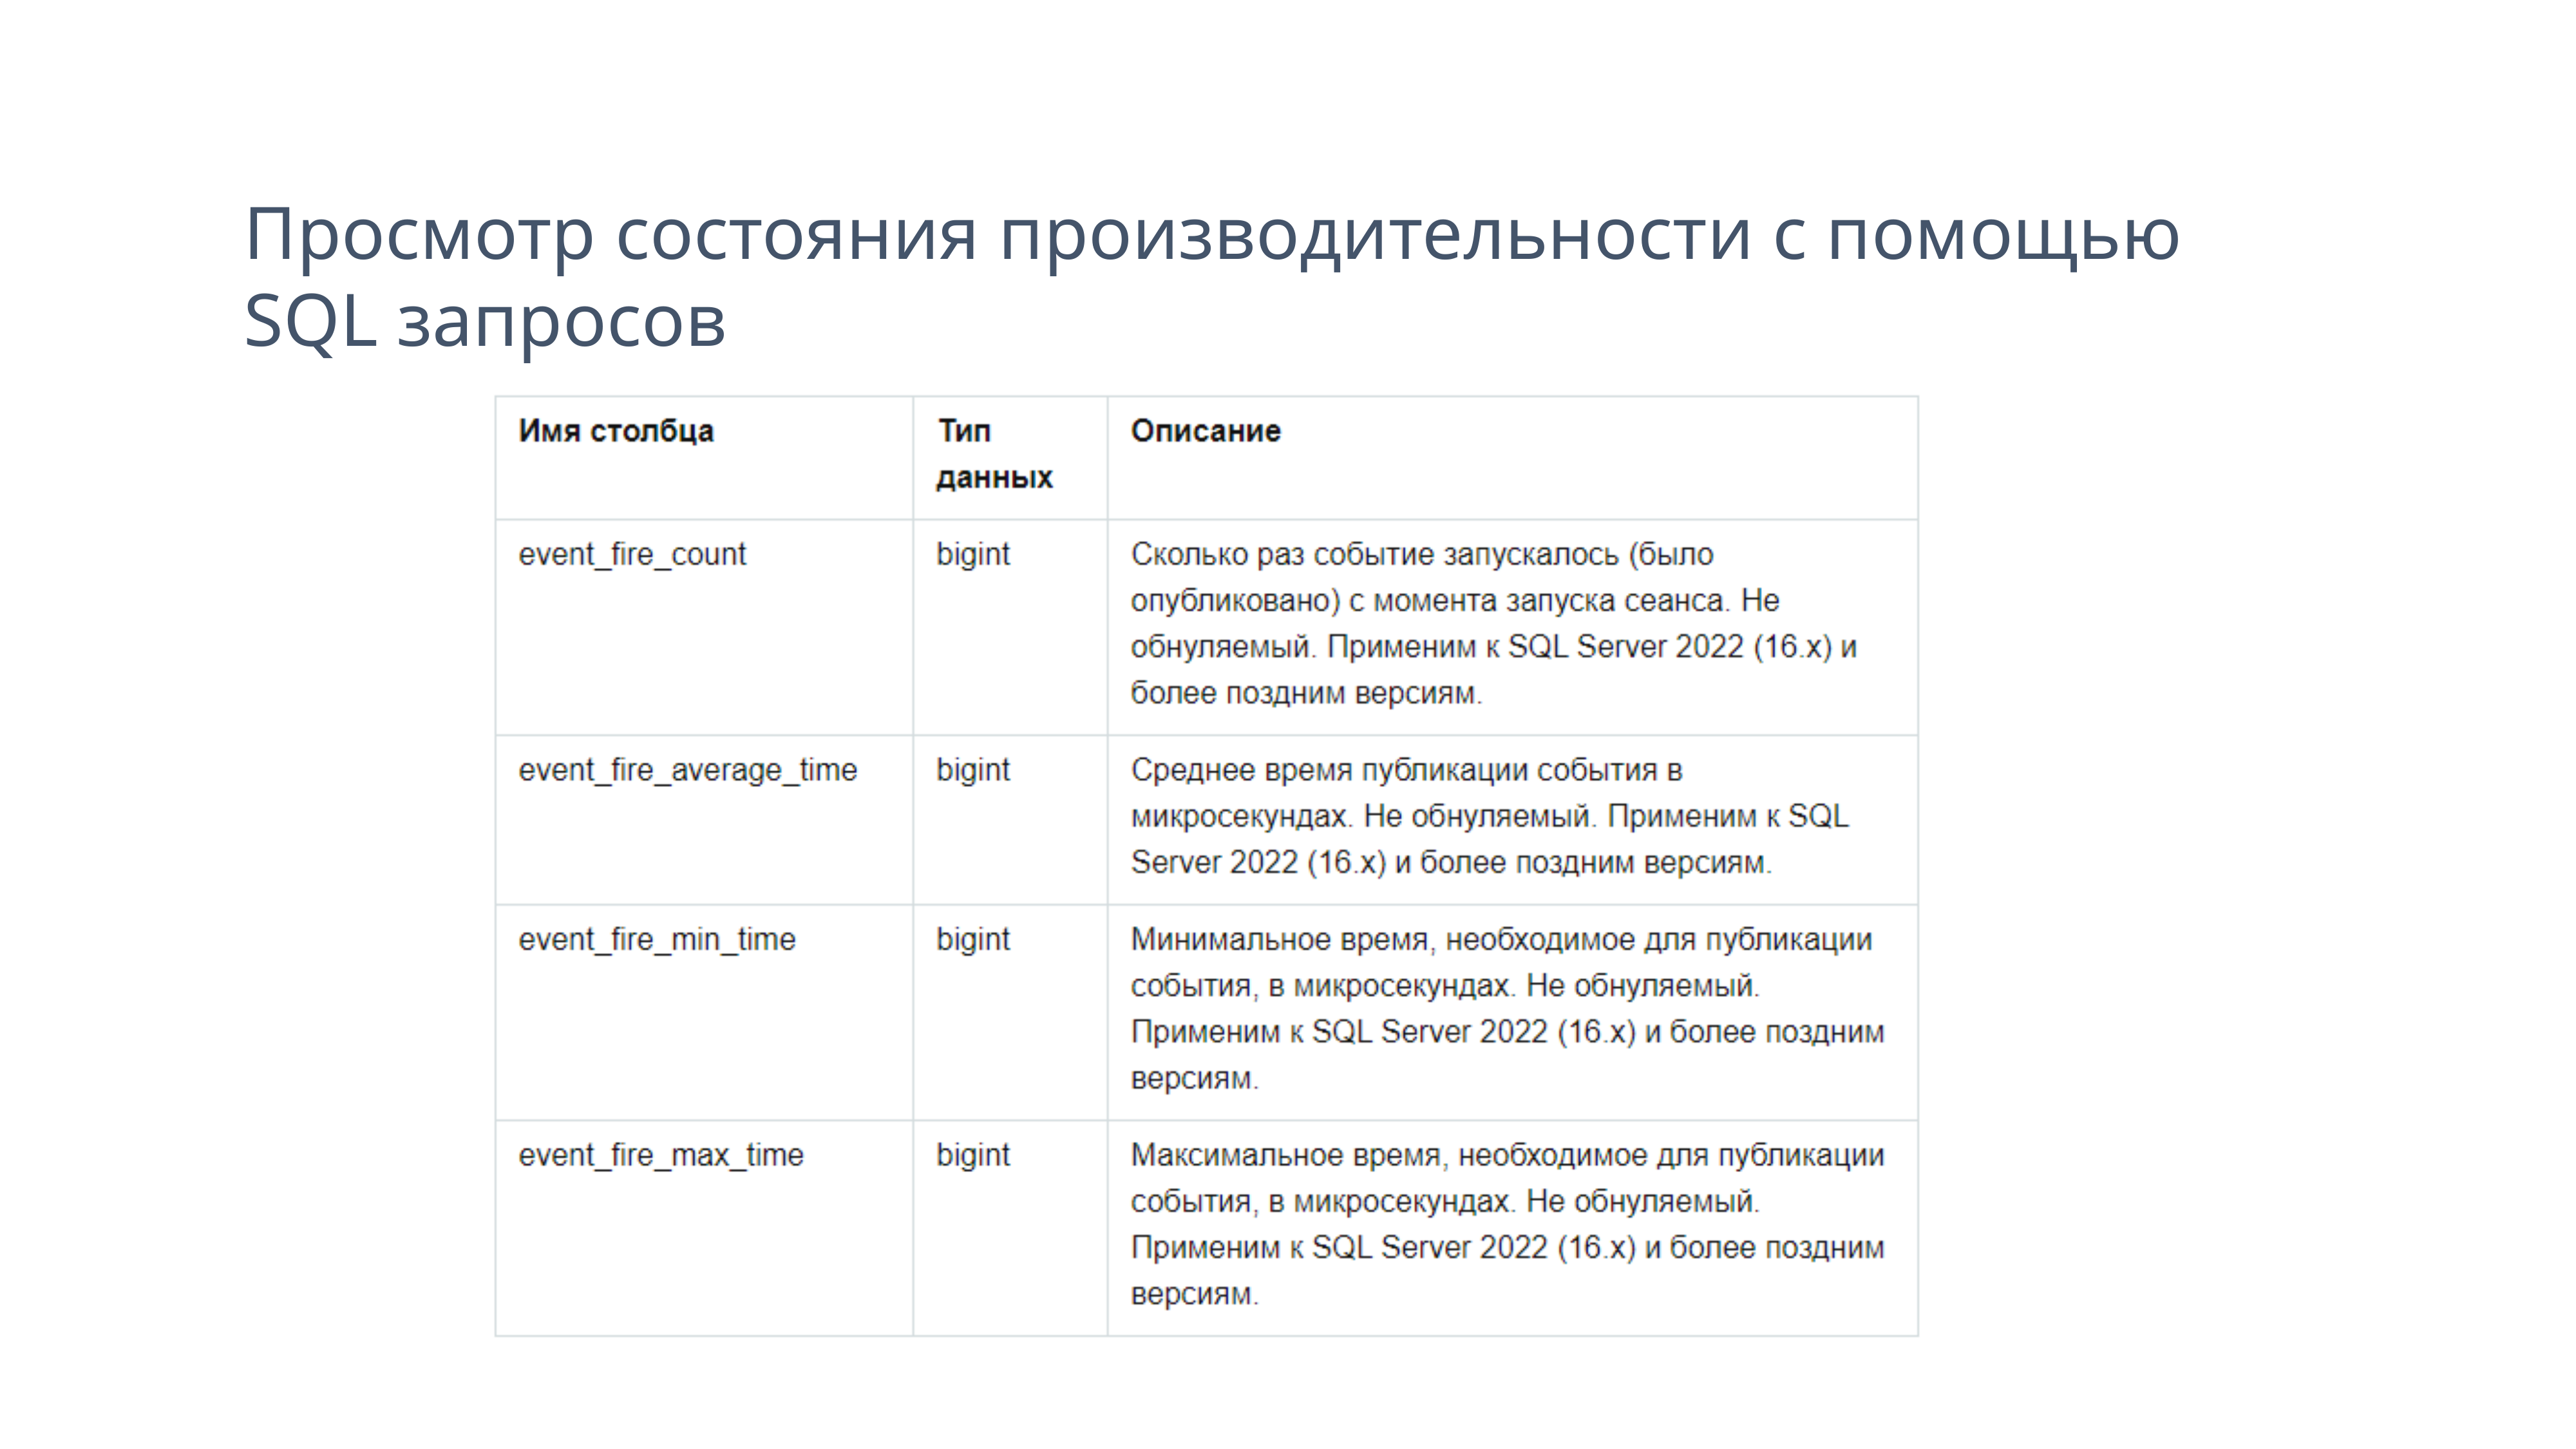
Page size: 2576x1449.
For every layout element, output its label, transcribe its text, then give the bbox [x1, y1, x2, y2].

title Просмотр состояния производительности с помощью SQL запросов [240, 182, 2301, 413]
picture [488, 377, 1951, 1359]
